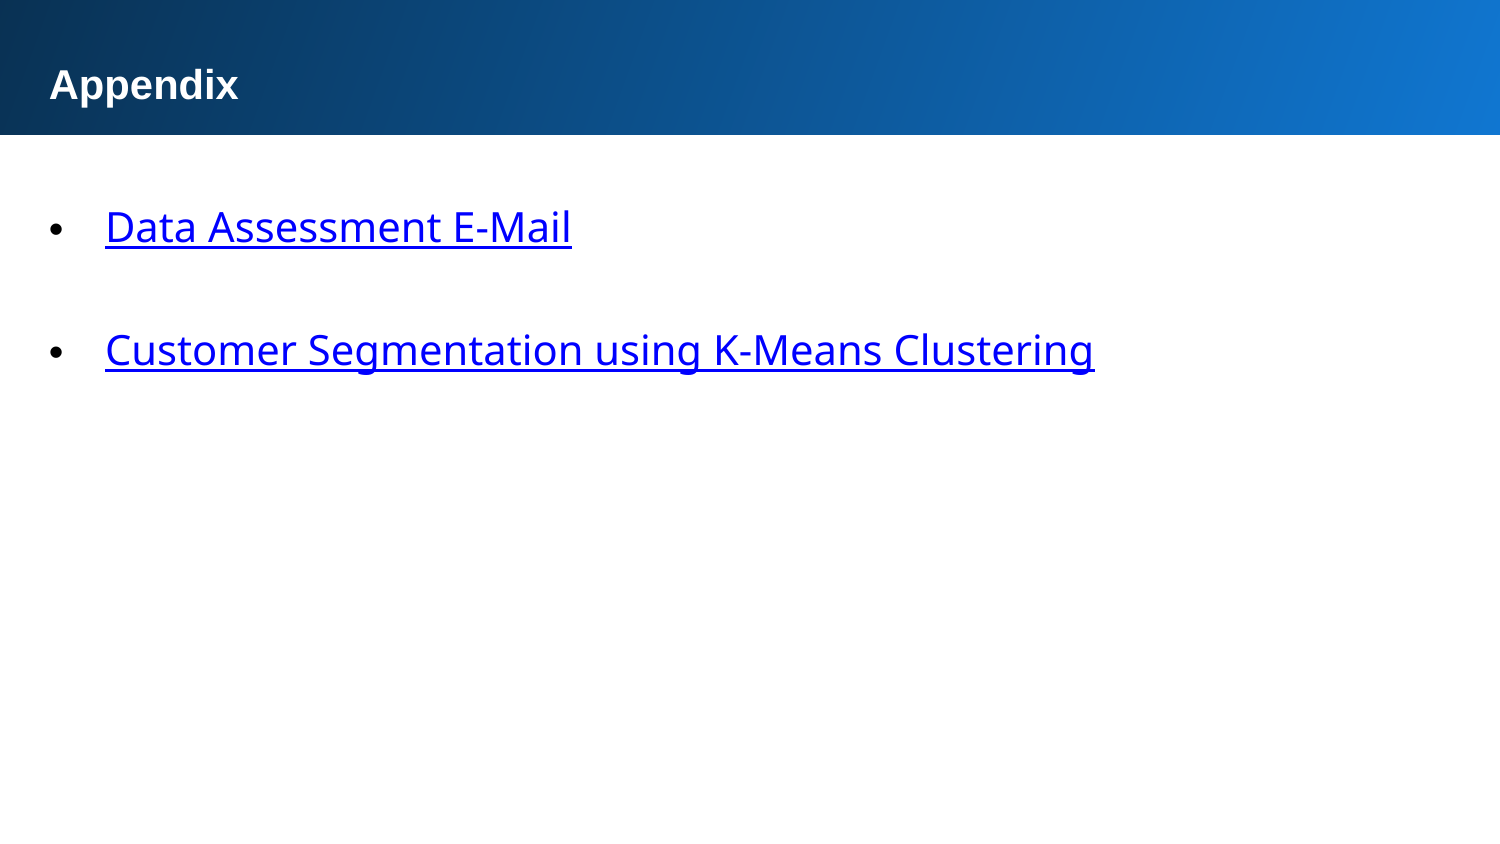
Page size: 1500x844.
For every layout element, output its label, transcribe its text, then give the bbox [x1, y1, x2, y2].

text_box Appendix [33, 43, 1439, 124]
text_box Data Assessment E-Mail Customer Segmentation using K-Means Clustering [33, 177, 1439, 397]
text_box [0, 0, 1500, 135]
